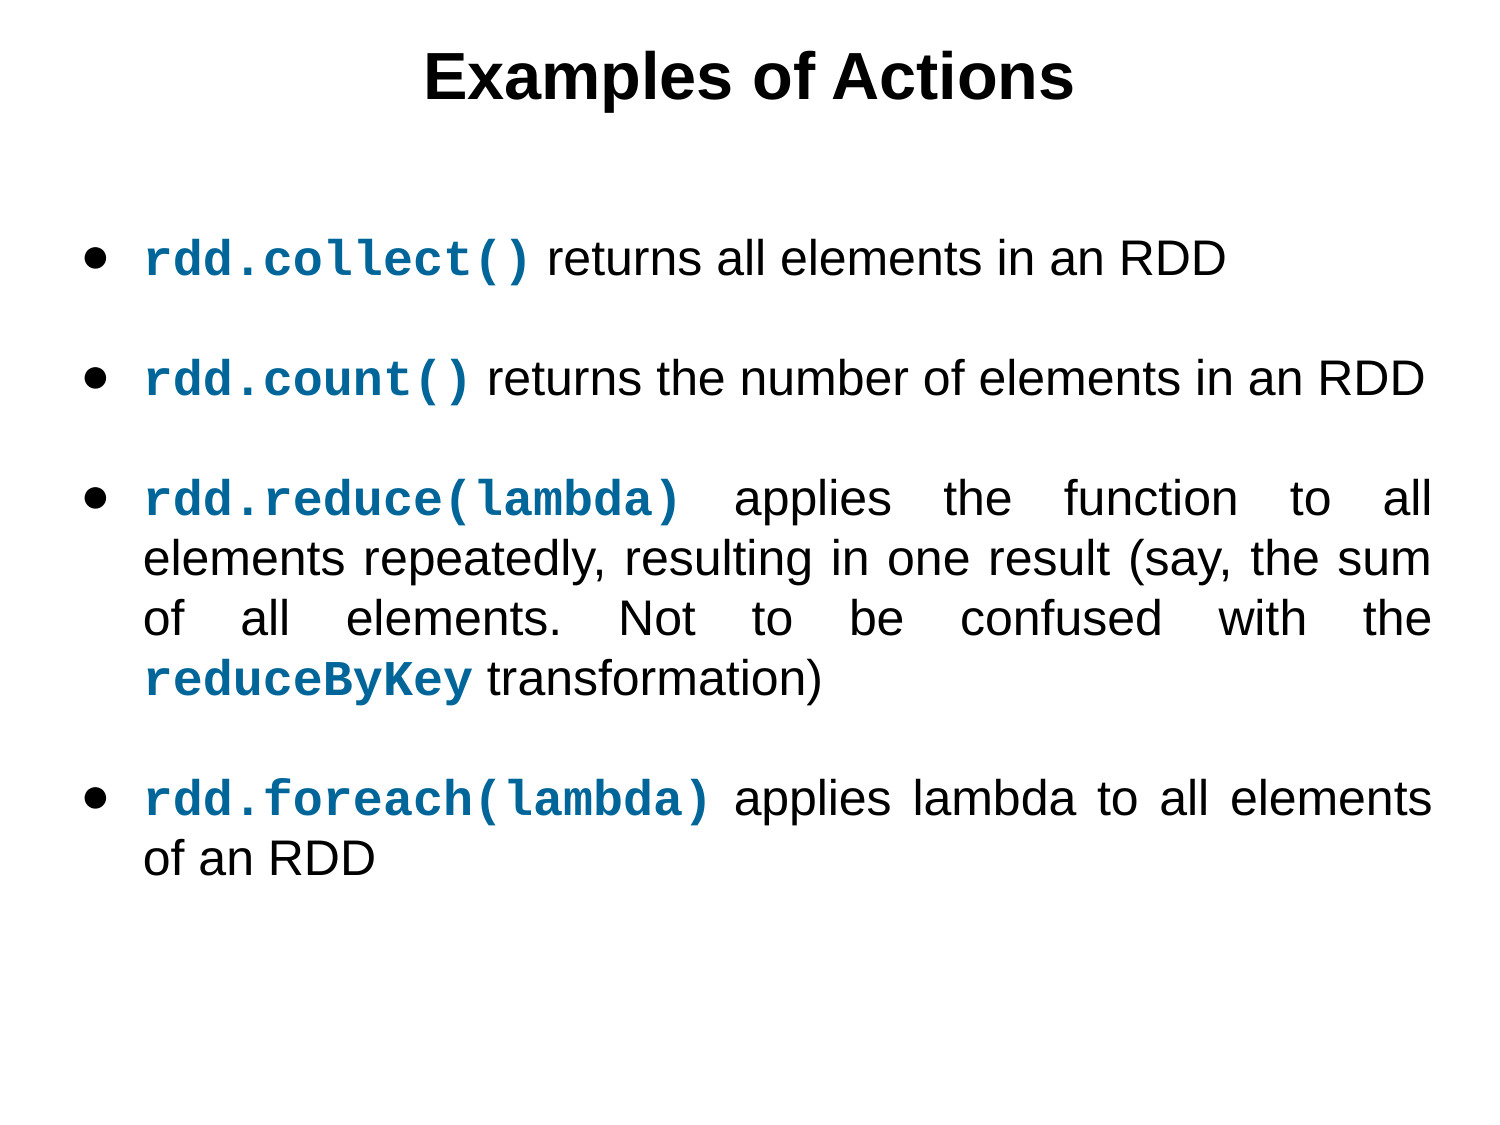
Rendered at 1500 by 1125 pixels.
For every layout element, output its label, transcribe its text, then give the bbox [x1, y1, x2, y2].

text_box rdd.collect() returns all elements in an RDD rdd.count() returns the number of elements in an RDD rdd.reduce(lambda) applies the function to all elements repeatedly, resulting in one result (say, the sum of all elements. Not to be confused with the reduceByKey transformation) rdd.foreach(lambda) applies lambda to all elements of an RDD [53, 172, 1448, 1012]
text_box Examples of Actions [0, 0, 1500, 102]
